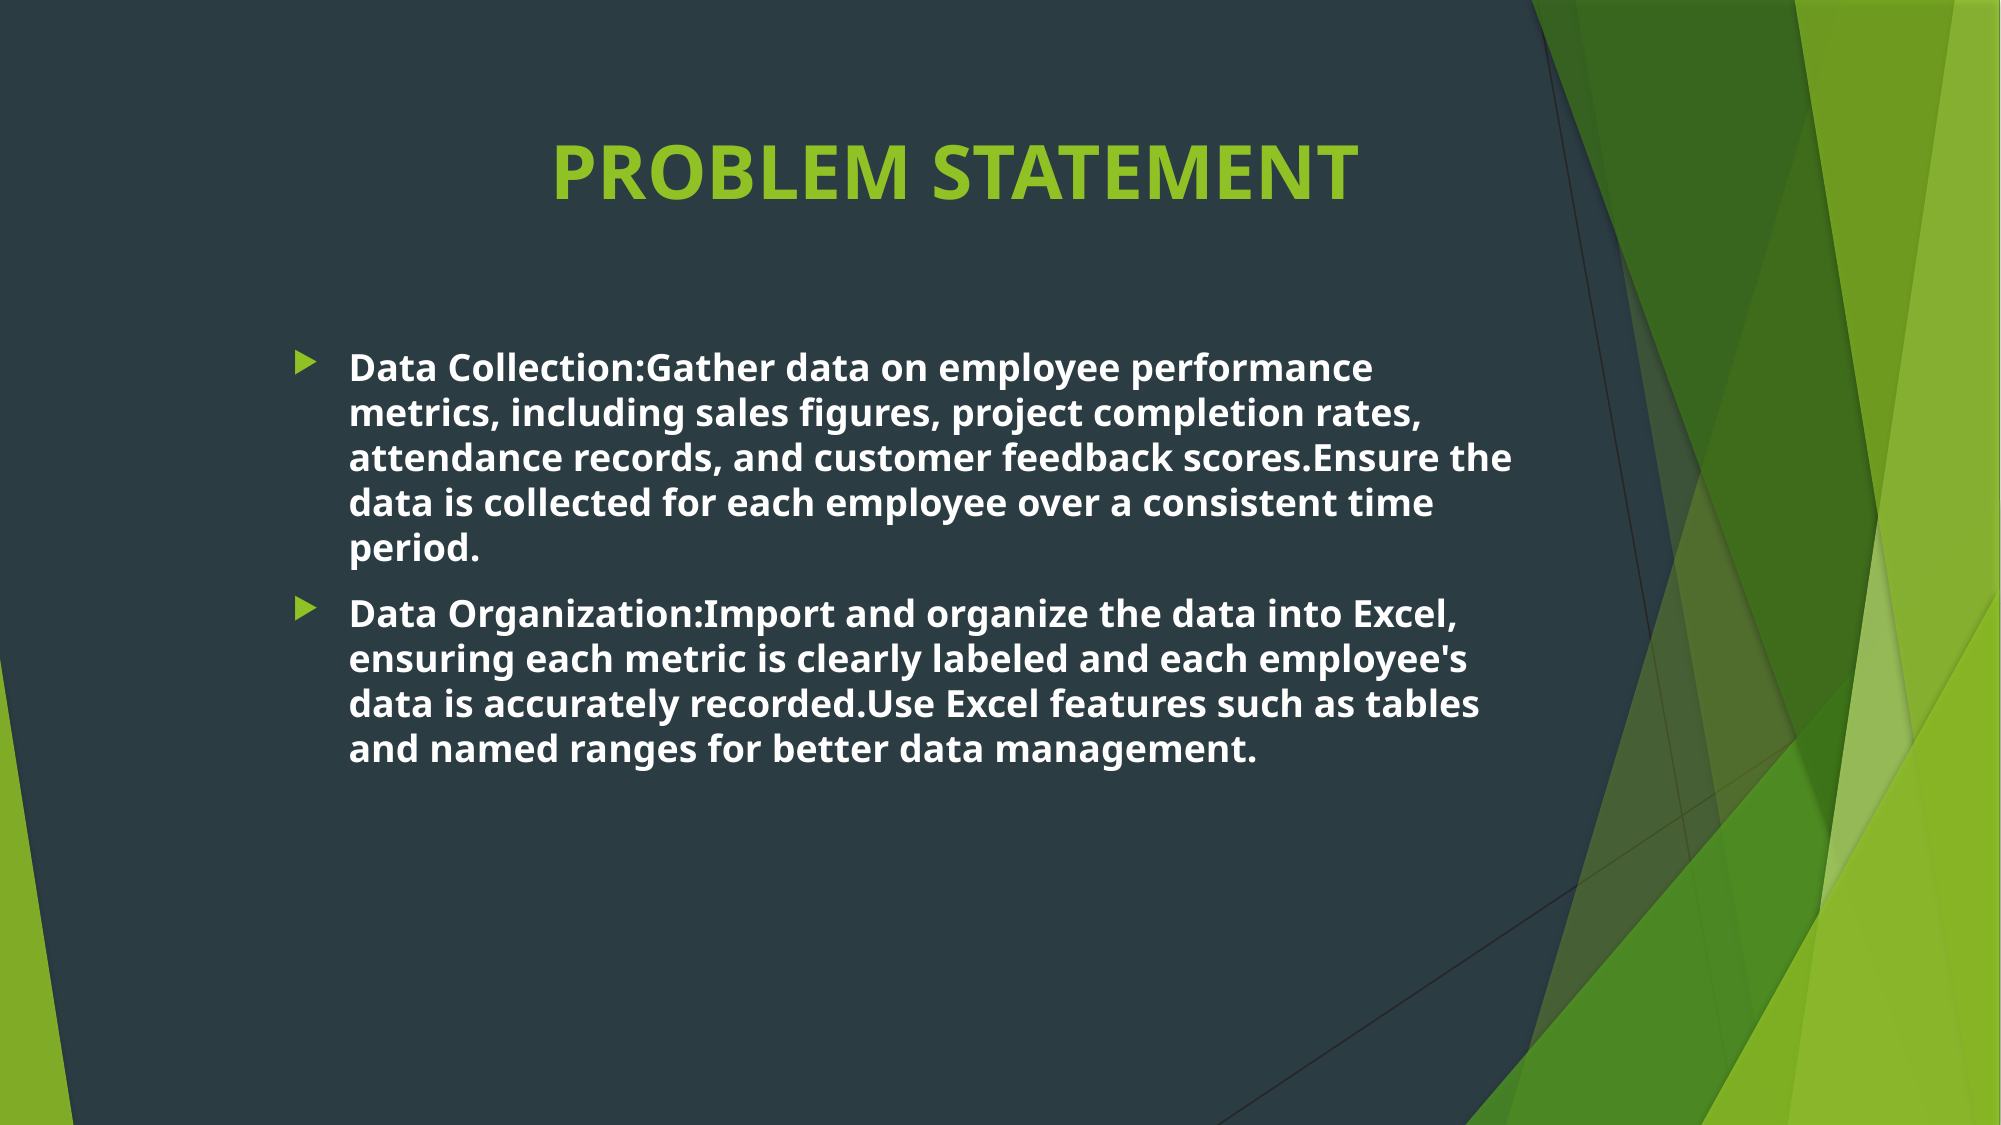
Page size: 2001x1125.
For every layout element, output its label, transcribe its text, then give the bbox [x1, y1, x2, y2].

list Data Collection:Gather data on employee performance metrics, including sales figures, project completion rates, attendance records, and customer feedback scores.Ensure the data is collected for each employee over a consistent time period. Data Organization:Import and organize the data into Excel, ensuring each metric is clearly labeled and each employee's data is accurately recorded.Use Excel features such as tables and named ranges for better data management. [277, 336, 1531, 932]
title PROBLEM STATEMENT [535, 117, 2000, 270]
